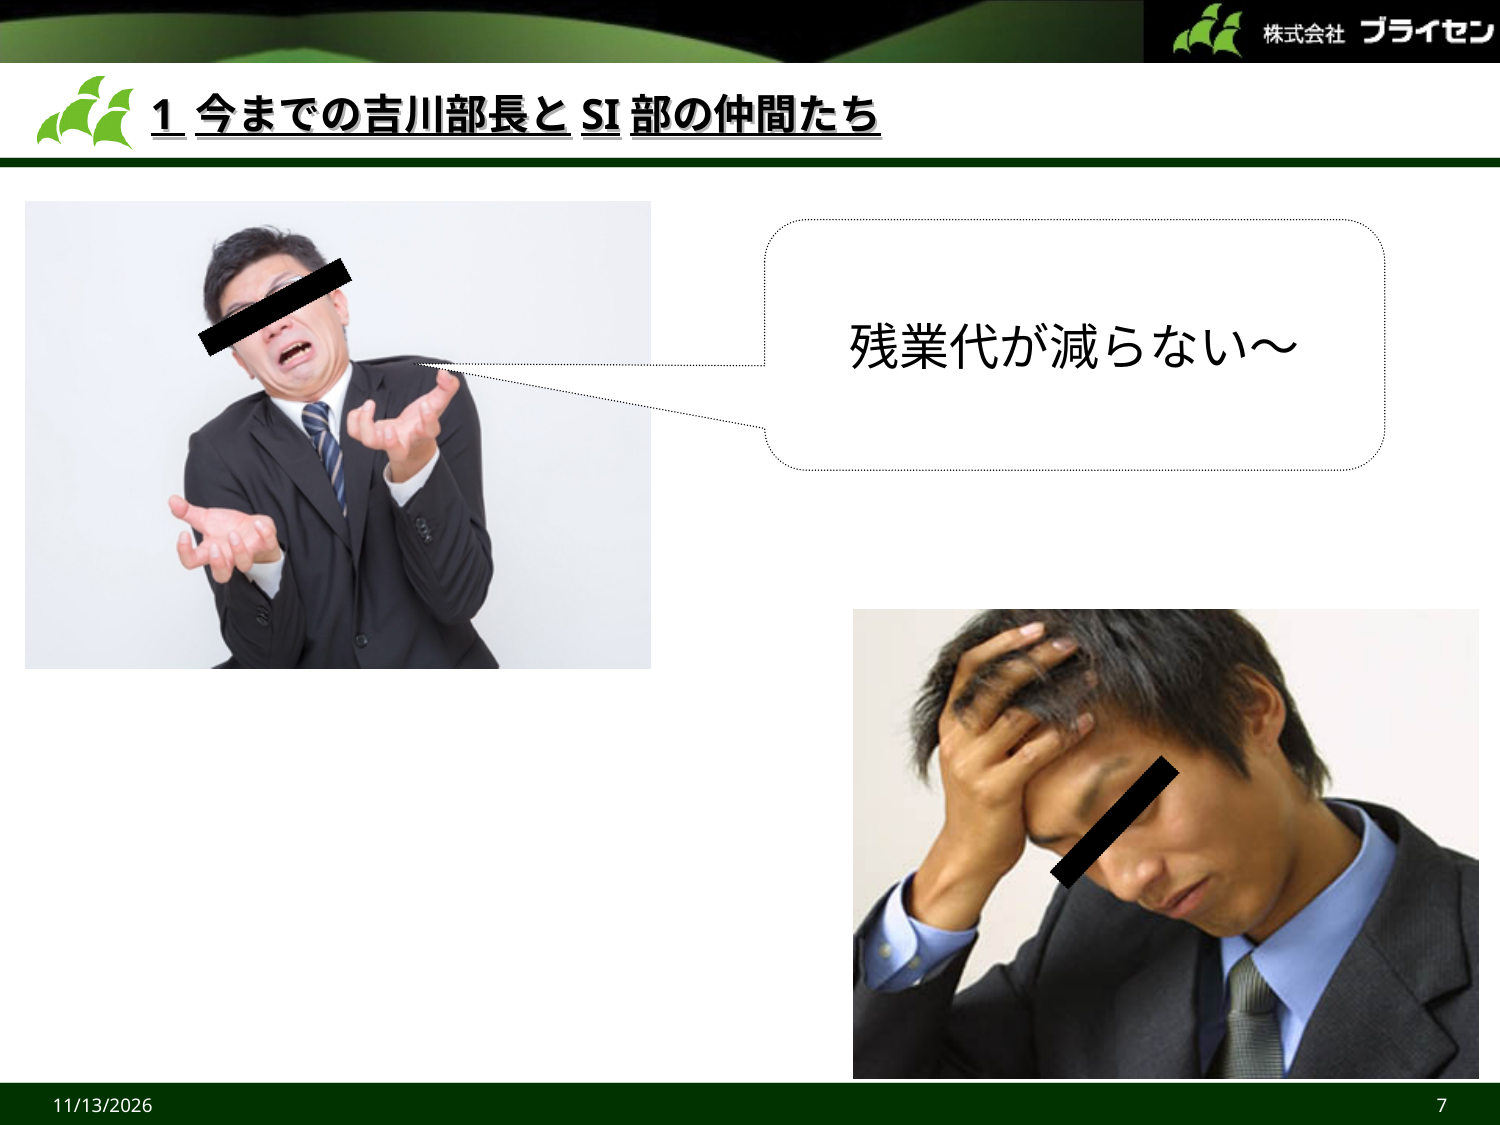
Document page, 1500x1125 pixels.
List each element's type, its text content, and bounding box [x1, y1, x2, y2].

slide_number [37, 1088, 351, 1125]
picture [0, 0, 1500, 63]
picture [853, 609, 1479, 1079]
title 1 今までの吉川部長とSI部の仲間たち [135, 75, 1469, 151]
picture [37, 76, 134, 150]
text_box 残業代が減らない～ [656, 219, 1385, 471]
picture [25, 201, 651, 670]
slide_number 7 [1149, 1088, 1463, 1125]
